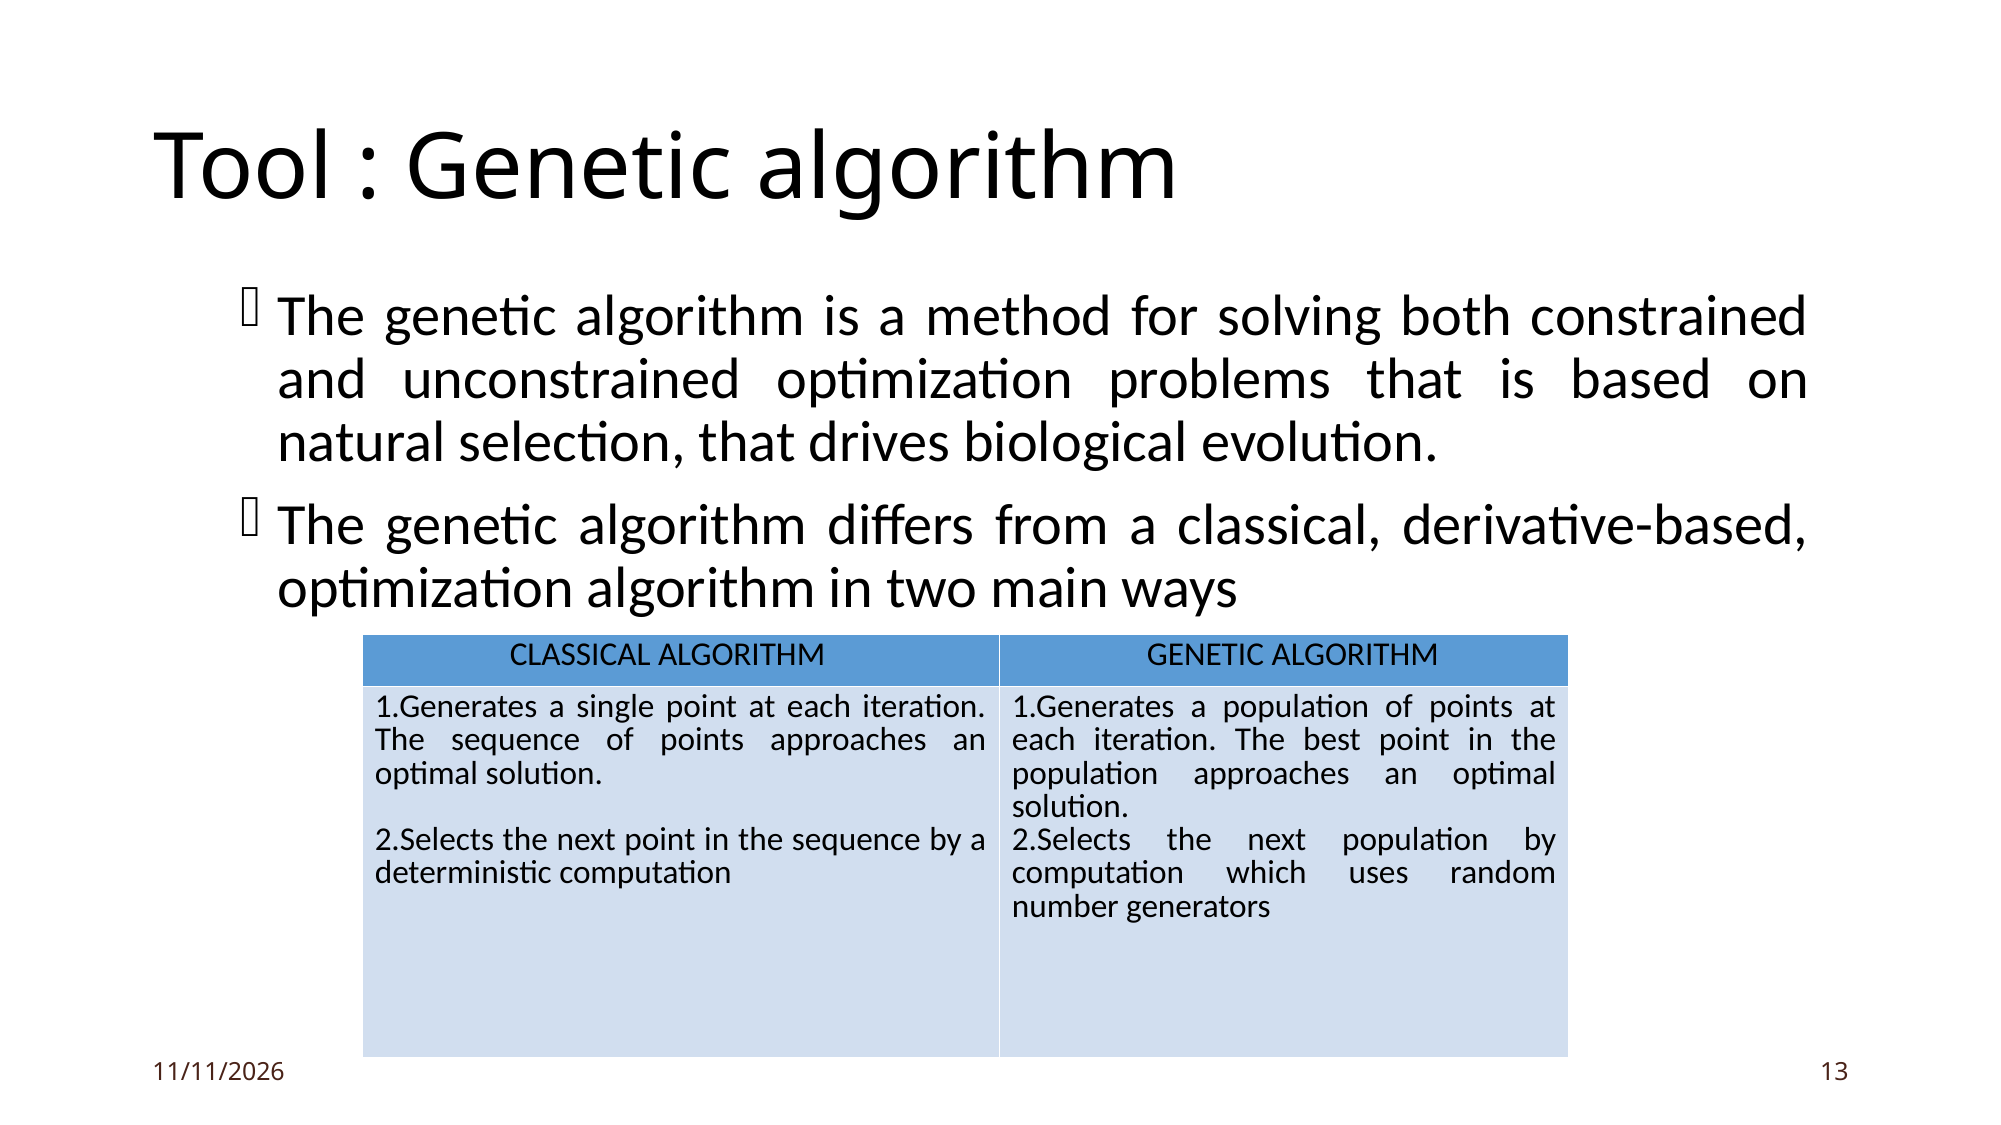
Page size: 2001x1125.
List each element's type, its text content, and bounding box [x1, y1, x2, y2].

table_header GENETIC ALGORITHM [1000, 635, 1568, 686]
table_header CLASSICAL ALGORITHM [363, 635, 999, 686]
slide_number 29-Mar-16 [137, 1042, 588, 1103]
title Tool : Genetic algorithm [138, 60, 1864, 278]
table_cell 1.Generates a population of points at each iteration. The best point in the population approaches an optimal solution. 2.Selects the next population by computation which uses random number generators [1000, 687, 1568, 1057]
table_cell 1.Generates a single point at each iteration. The sequence of points approaches an optimal solution. 2.Selects the next point in the sequence by a deterministic computation [363, 687, 999, 1057]
slide_number 13 [1413, 1042, 1864, 1103]
list The genetic algorithm is a method for solving both constrained and unconstrained optimization problems that is based on natural selection, that drives biological evolution. The genetic algorithm differs from a classical, derivative-based, optimization algorithm in two main ways [225, 277, 1825, 992]
